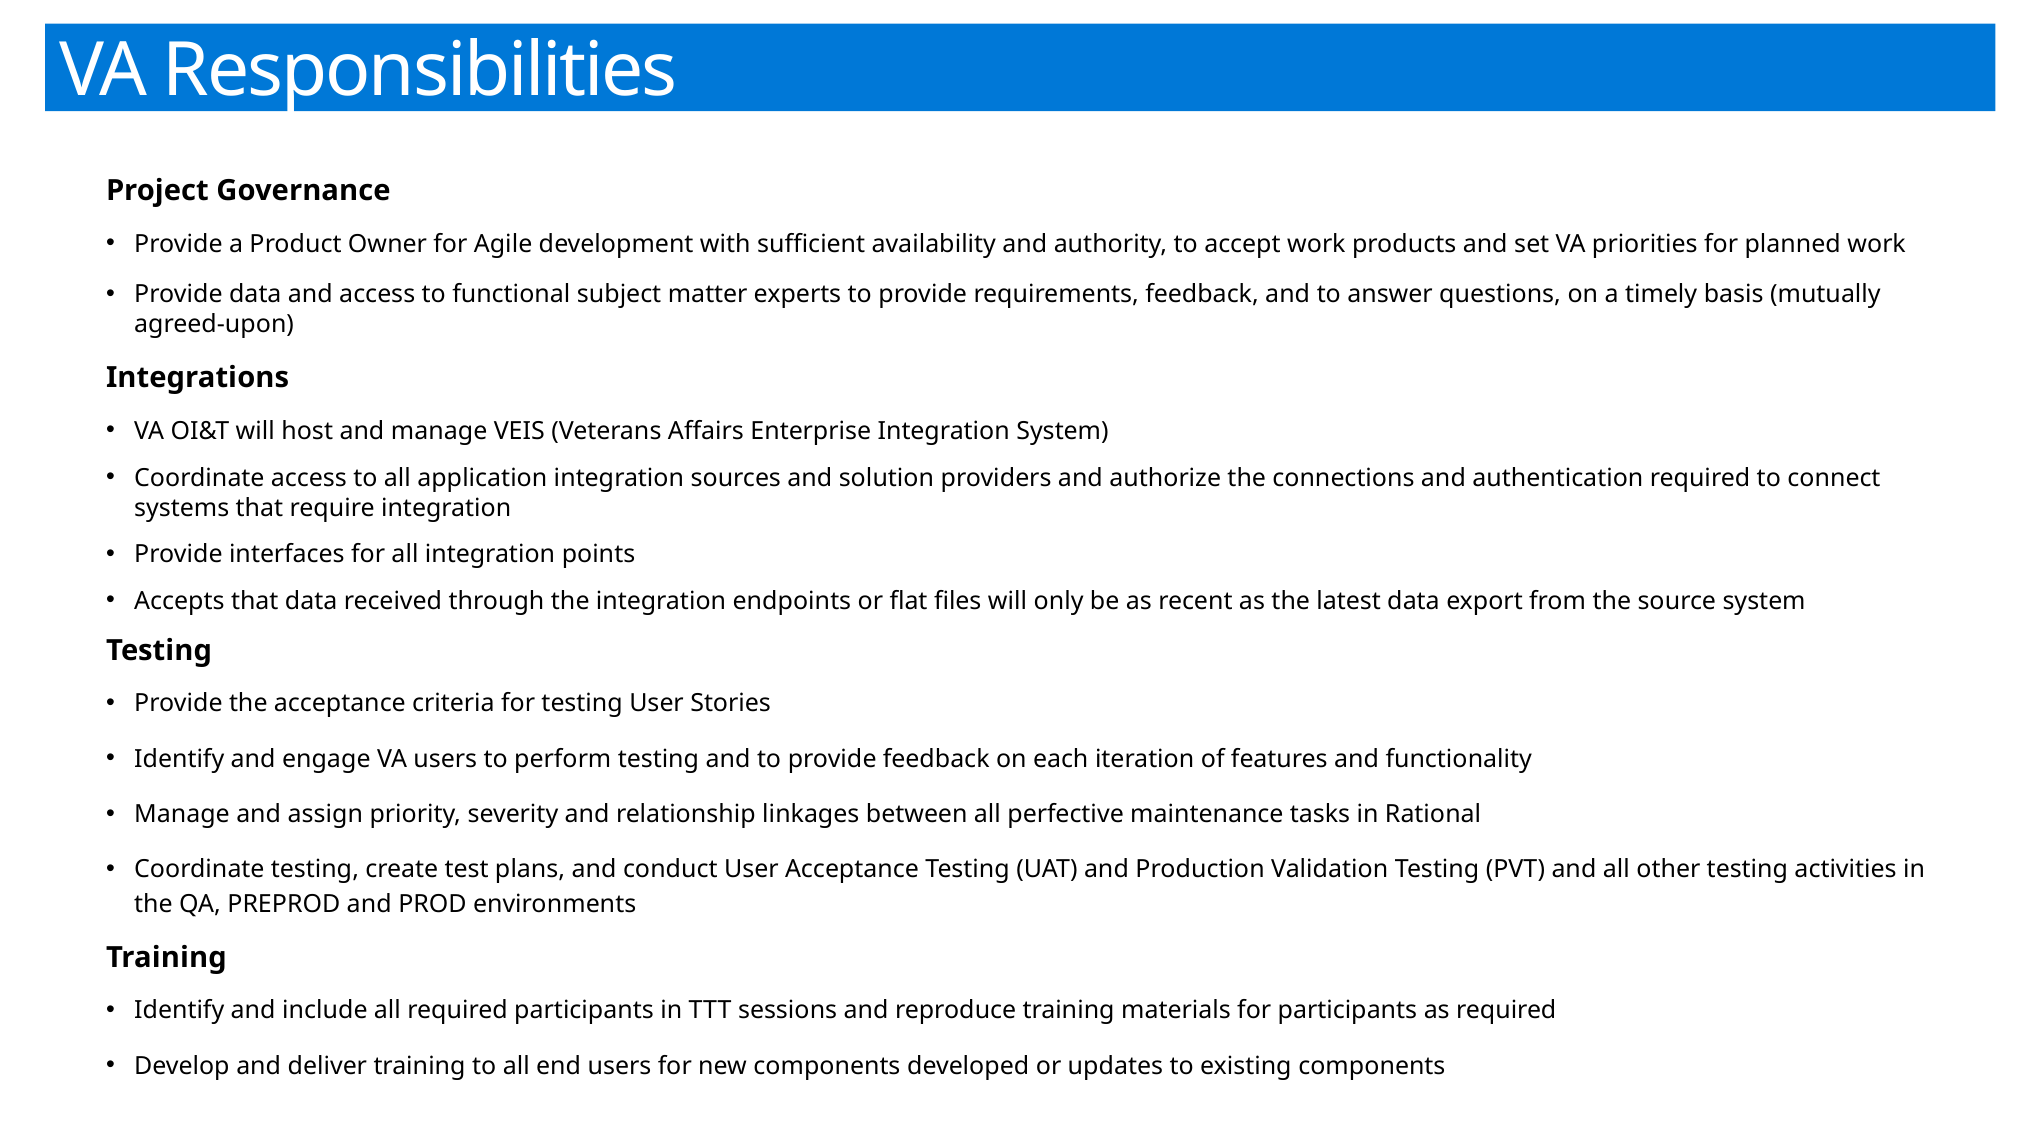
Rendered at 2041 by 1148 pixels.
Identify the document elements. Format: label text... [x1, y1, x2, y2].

text_box Project Governance Provide a Product Owner for Agile development with sufficient availability and authority, to accept work products and set VA priorities for planned work Provide data and access to functional subject matter experts to provide requirements, feedback, and to answer questions, on a timely basis (mutually agreed-upon) Integrations VA OI&T will host and manage VEIS (Veterans Affairs Enterprise Integration System) Coordinate access to all application integration sources and solution providers and authorize the connections and authentication required to connect systems that require integration Provide interfaces for all integration points Accepts that data received through the integration endpoints or flat files will only be as recent as the latest data export from the source system Testing Provide the acceptance criteria for testing User Stories Identify and engage VA users to perform testing and to provide feedback on each iteration of features and functionality Manage and assign priority, severity and relationship linkages between all perfective maintenance tasks in Rational Coordinate testing, create test plans, and conduct User Acceptance Testing (UAT) and Production Validation Testing (PVT) and all other testing activities in the QA, PREPROD and PROD environments Training Identify and include all required participants in TTT sessions and reproduce training materials for participants as required Develop and deliver training to all end users for new components developed or updates to existing components [76, 142, 1986, 1148]
text_box VA Responsibilities [45, 23, 1996, 112]
